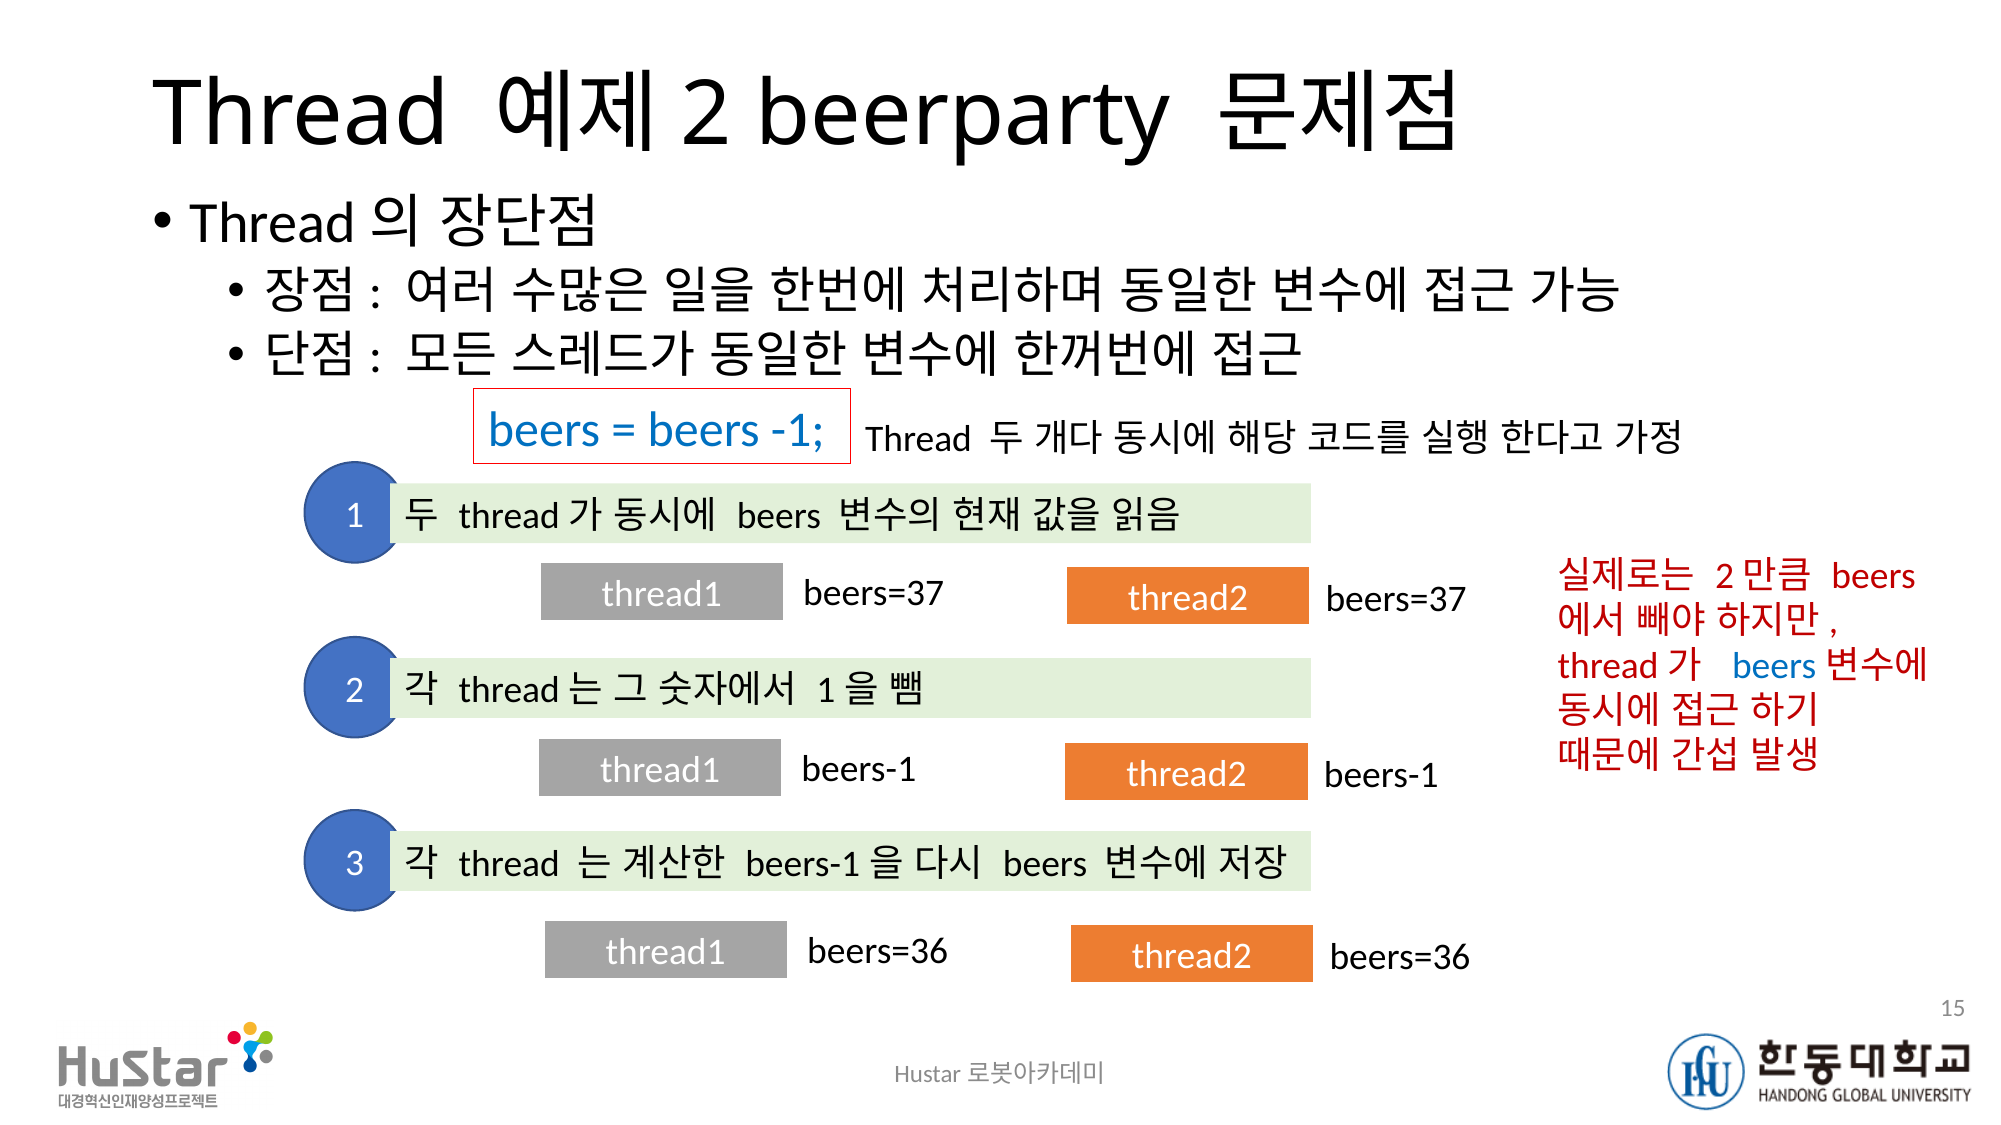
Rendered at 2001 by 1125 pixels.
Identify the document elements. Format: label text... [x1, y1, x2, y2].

text_box 3 [303, 809, 397, 912]
text_box 두 thread가 동시에 beers 변수의 현재 값을 읽음 [390, 483, 1311, 544]
text_box 각 thread는 그 숫자에서 1을 뺌 [390, 658, 1311, 718]
text_box beers = beers -1; [473, 388, 851, 464]
text_box beers-1 [786, 736, 963, 797]
list Thread의 장단점 장점: 여러 수많은 일을 한번에 처리하며 동일한 변수에 접근 가능 단점: 모든 스레드가 동일한 변수에 한꺼번에 접근 [137, 184, 1863, 1014]
text_box 2 [303, 635, 397, 739]
text_box beers=36 [792, 918, 968, 979]
text_box thread1 [536, 736, 784, 799]
text_box thread2 [1068, 921, 1316, 985]
footer Hustar로봇아카데미 [662, 1042, 1338, 1103]
text_box beers=37 [1310, 566, 1487, 627]
text_box 실제로는 2만큼 beers에서 빼야 하지만, thread가 beers변수에 동시에 접근 하기 때문에 간섭 발생 [1542, 543, 1948, 784]
text_box thread1 [541, 918, 790, 981]
text_box beers=36 [1314, 924, 1491, 985]
text_box thread2 [1062, 740, 1311, 803]
text_box 1 [303, 461, 397, 564]
text_box beers=37 [788, 560, 964, 621]
text_box thread2 [1064, 564, 1312, 627]
text_box Thread 두 개다 동시에 해당 코드를 실행 한다고 가정 [850, 406, 1793, 466]
title Thread 예제2 beerparty 문제점 [137, 59, 1863, 172]
text_box beers-1 [1309, 742, 1485, 803]
text_box 각 thread 는 계산한 beers-1을 다시 beers 변수에 저장 [390, 831, 1311, 891]
slide_number 15 [1887, 976, 1981, 1037]
picture [56, 1020, 274, 1110]
text_box thread1 [537, 560, 786, 623]
picture [1666, 1030, 1981, 1113]
